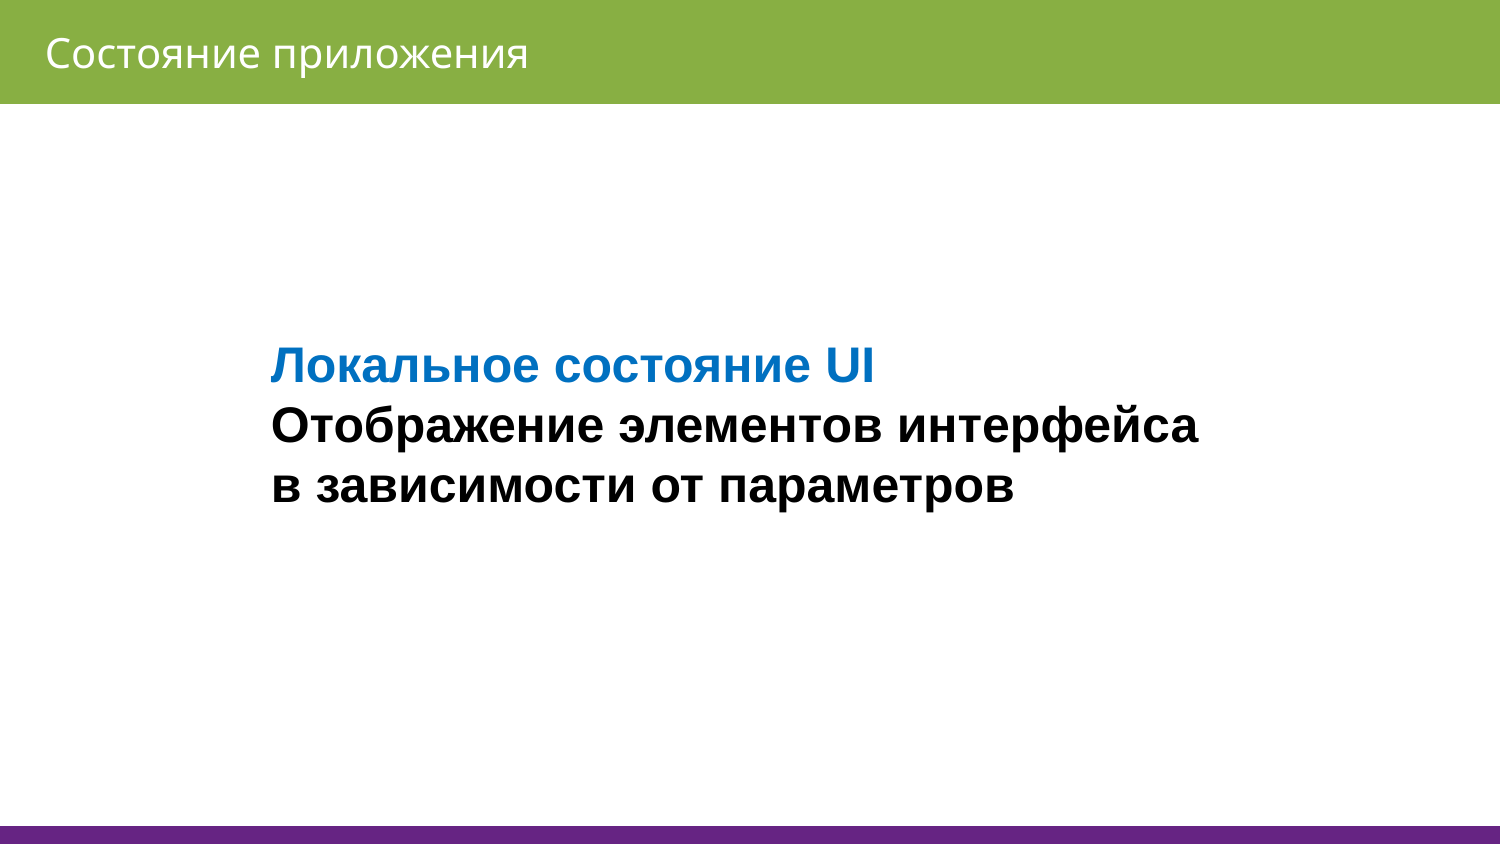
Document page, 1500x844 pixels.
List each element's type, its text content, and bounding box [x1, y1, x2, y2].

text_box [0, 0, 1500, 104]
text_box Локальное состояние UI Отображение элементов интерфейса в зависимости от параметров [255, 317, 1284, 789]
text_box [0, 826, 1500, 844]
